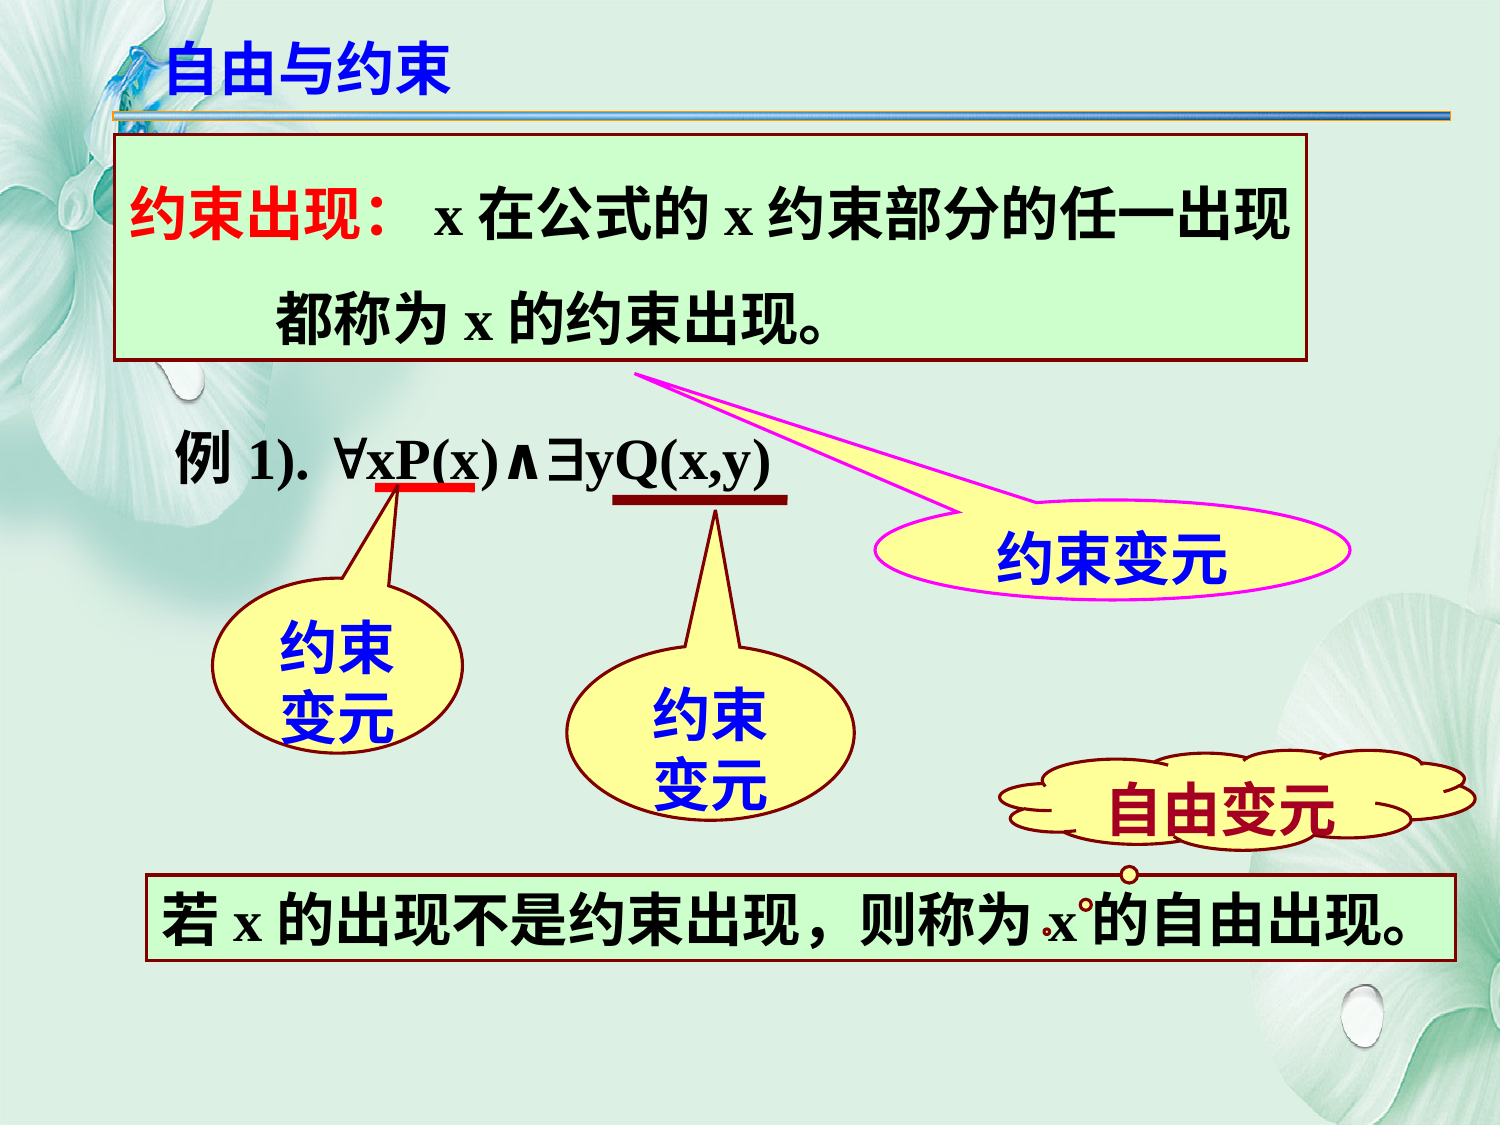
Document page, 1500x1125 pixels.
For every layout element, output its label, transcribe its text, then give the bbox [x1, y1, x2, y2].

text_box 自由与约束 [119, 24, 483, 110]
text_box 约束变元 [634, 373, 758, 413]
text_box 自由变元 [1120, 866, 1138, 884]
text_box 自由变元 [1080, 899, 1092, 911]
text_box 若x的出现不是约束出现，则称为x的自由出现。 [146, 875, 1456, 961]
text_box 约束出现：x在公式的x约束部分的任一出现 都称为x的约束出现。 [114, 134, 1307, 361]
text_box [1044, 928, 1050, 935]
text_box 自由变元 [999, 750, 1476, 851]
text_box 约束变元 [825, 434, 1351, 600]
picture [0, 0, 1500, 1125]
text_box 约束变元 [212, 484, 463, 754]
text_box 例1). xP(x)∧yQ(x,y) [160, 413, 825, 500]
text_box 约束变元 [566, 509, 855, 821]
